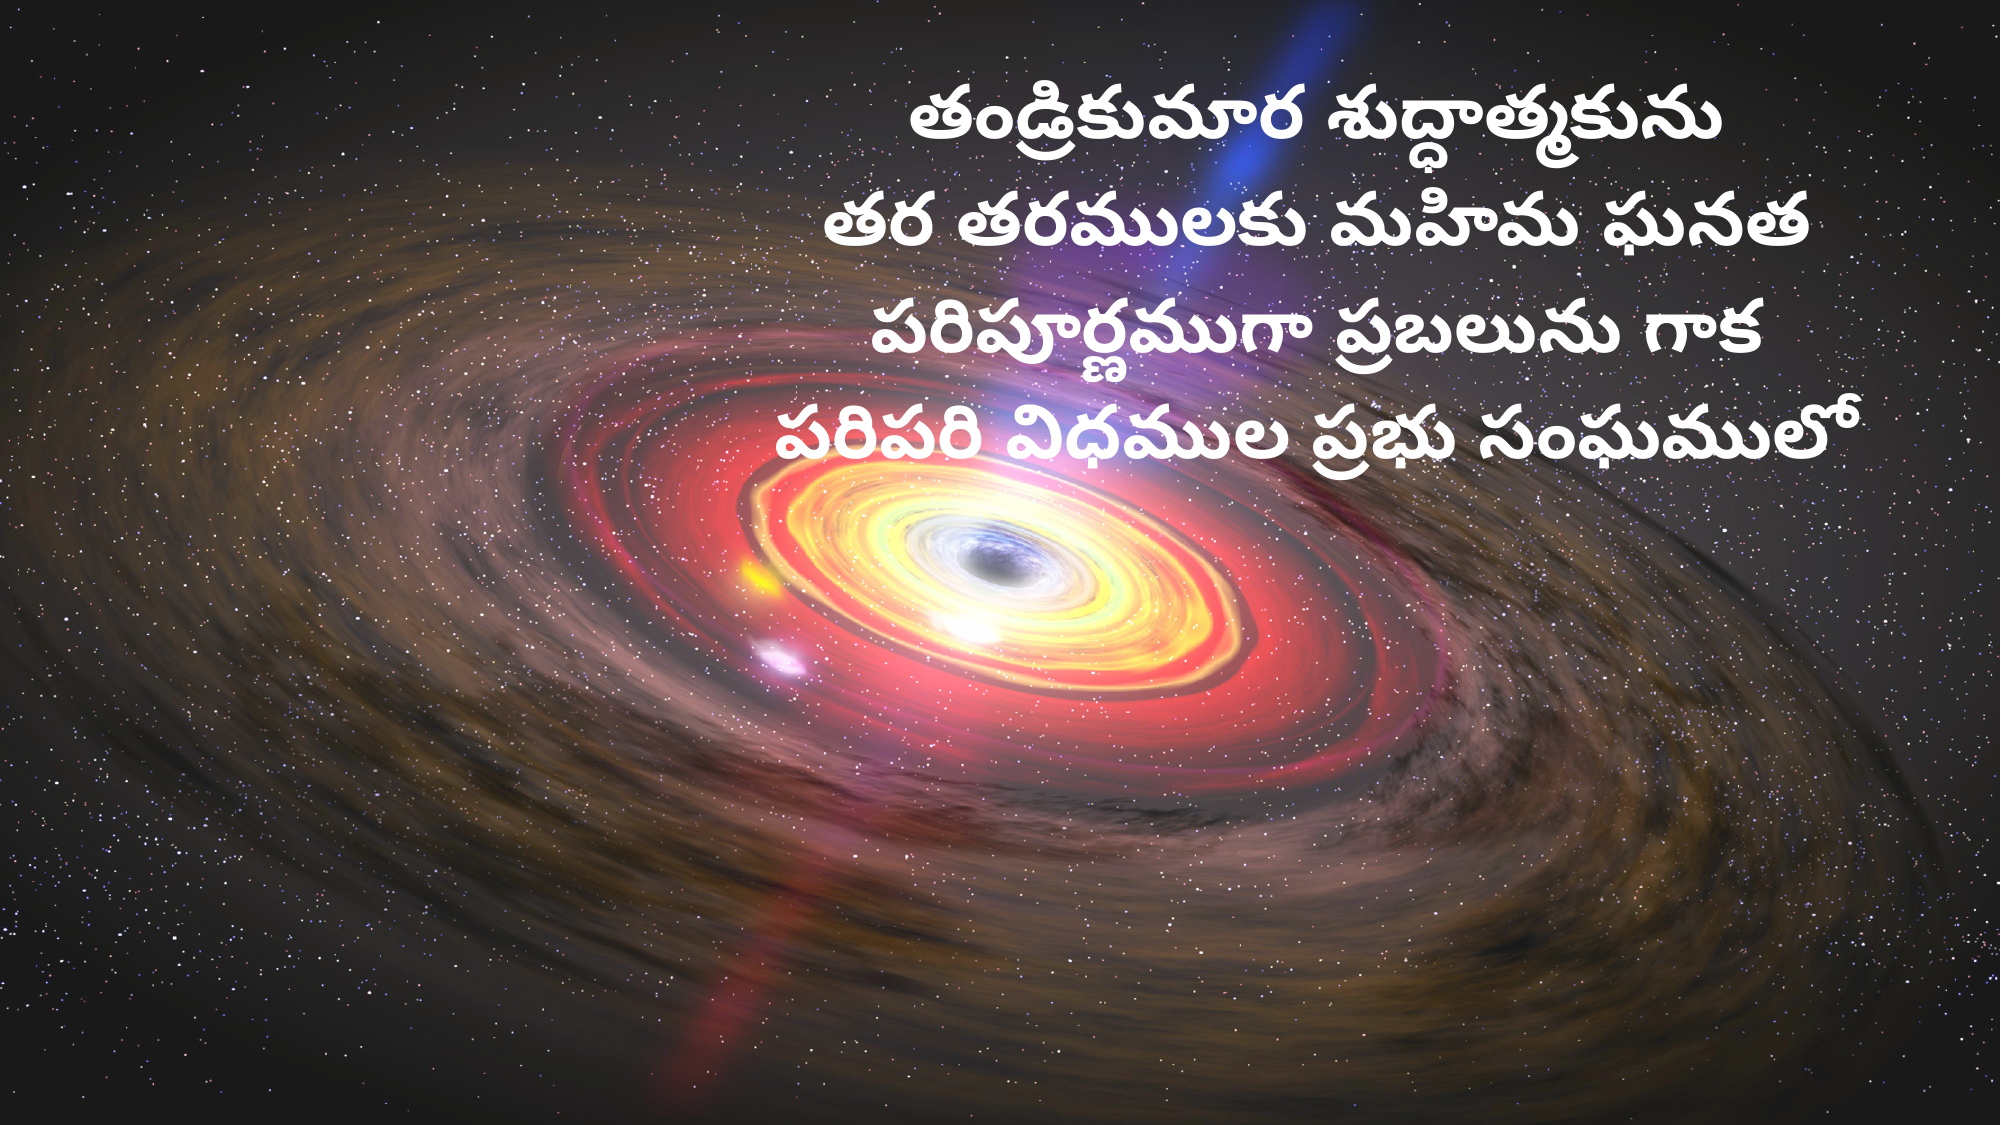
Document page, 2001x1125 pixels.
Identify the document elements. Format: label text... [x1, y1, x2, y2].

text_box తండ్రికుమార శుద్ధాత్మకును తర తరములకు మహిమ ఘనత పరిపూర్ణముగా ప్రబలును గాక పరిపరి విధముల ప్రభు సంఘములో [596, 63, 2000, 729]
